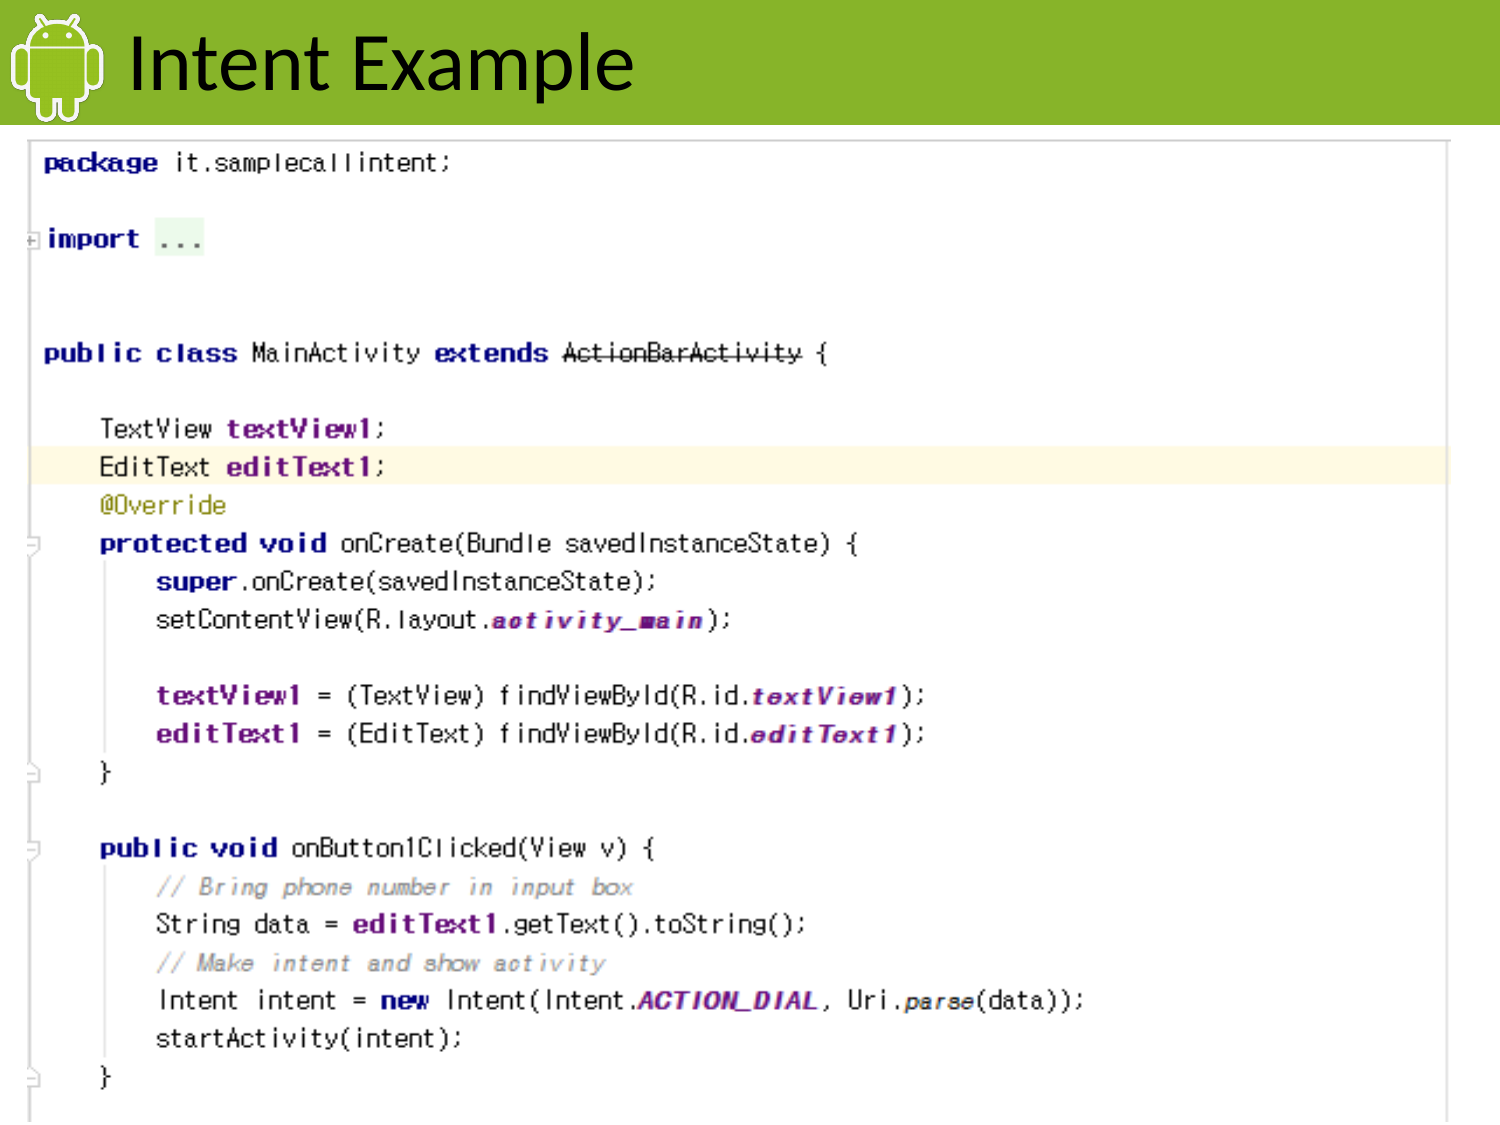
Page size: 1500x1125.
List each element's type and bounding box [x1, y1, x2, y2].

text_box [0, 0, 1500, 126]
picture [27, 136, 1451, 1122]
